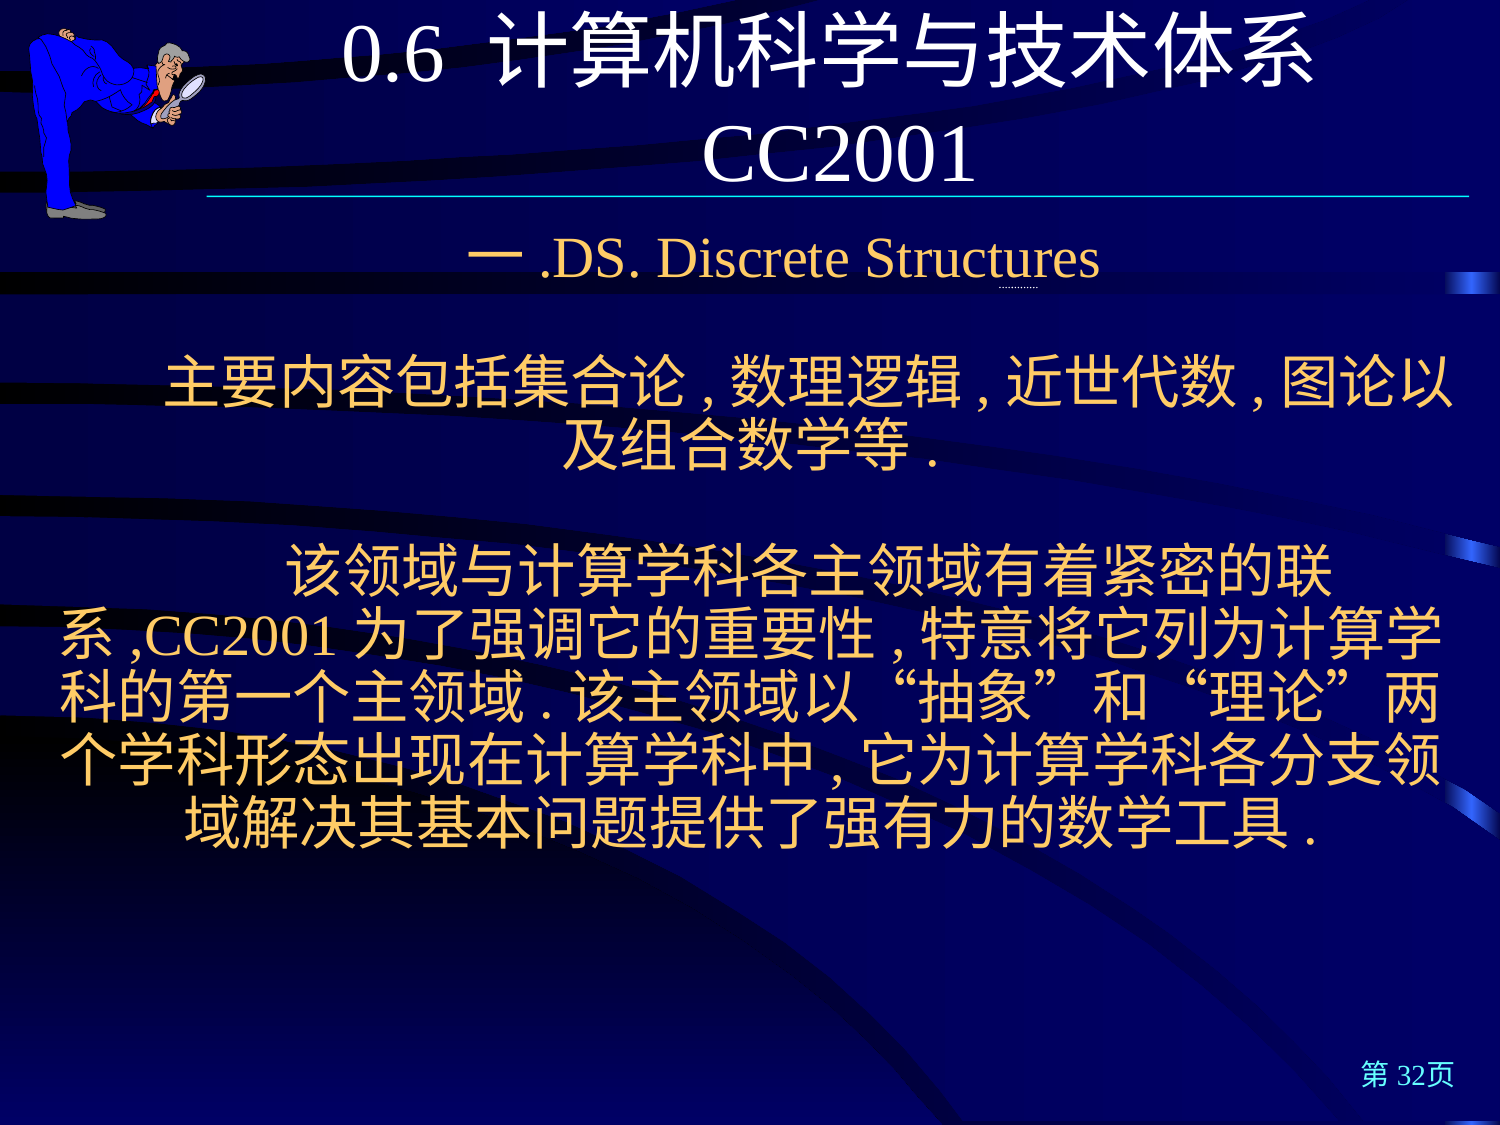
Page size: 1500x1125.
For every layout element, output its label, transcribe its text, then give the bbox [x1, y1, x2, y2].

title 0.6 计算机科学与技术体系CC2001 [208, 28, 1472, 169]
slide_number 第32页 [1157, 1048, 1471, 1103]
list 一.DS. Discrete Structures 主要内容包括集合论,数理逻辑,近世代数,图论以及组合数学等. 该领域与计算学科各主领域有着紧密的联系,CC2001为了强调它的重要性,特意将它列为计算学科的第一个主领域.该主领域以“抽象”和“理论”两个学科形态出现在计算学科中,它为计算学科各分支领域解决其基本问题提供了强有力的数学工具. [29, 219, 1472, 1083]
